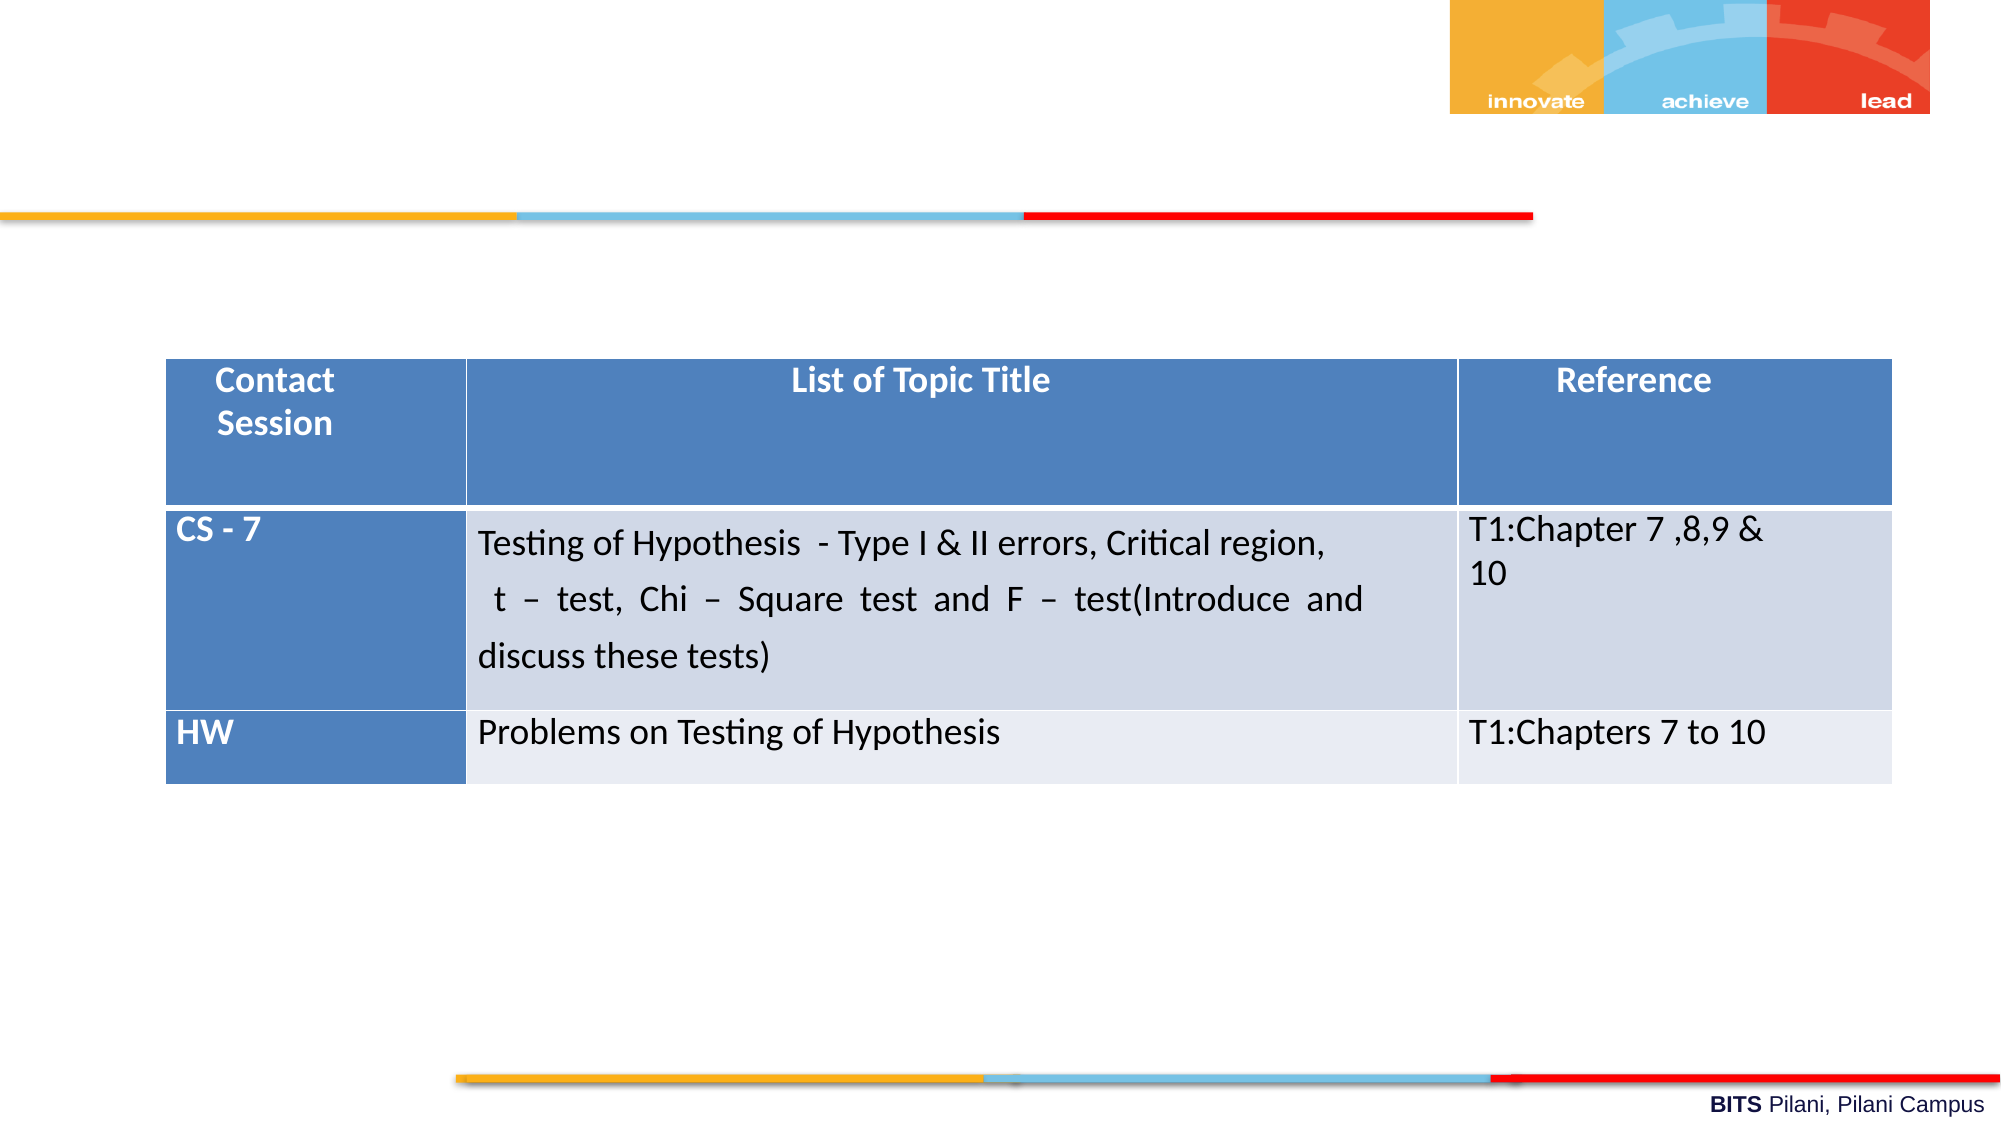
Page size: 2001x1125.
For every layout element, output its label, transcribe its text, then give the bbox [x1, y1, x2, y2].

table_header Reference [1459, 359, 1892, 505]
table_cell T1:Chapter 7 ,8,9 & 10 [1459, 511, 1892, 710]
table_cell HW [166, 711, 466, 784]
table_header List of Topic Title [467, 359, 1457, 505]
table_cell CS - 7 [166, 511, 466, 710]
table_cell T1:Chapters 7 to 10 [1459, 711, 1892, 784]
table_cell Testing of Hypothesis - Type I & II errors, Critical region, t – test, Chi – Square test and F – test(Introduce and discuss these tests) [467, 511, 1457, 710]
picture [1449, 0, 1930, 114]
table_cell Problems on Testing of Hypothesis [467, 711, 1457, 784]
table_header Contact Session [166, 359, 466, 505]
